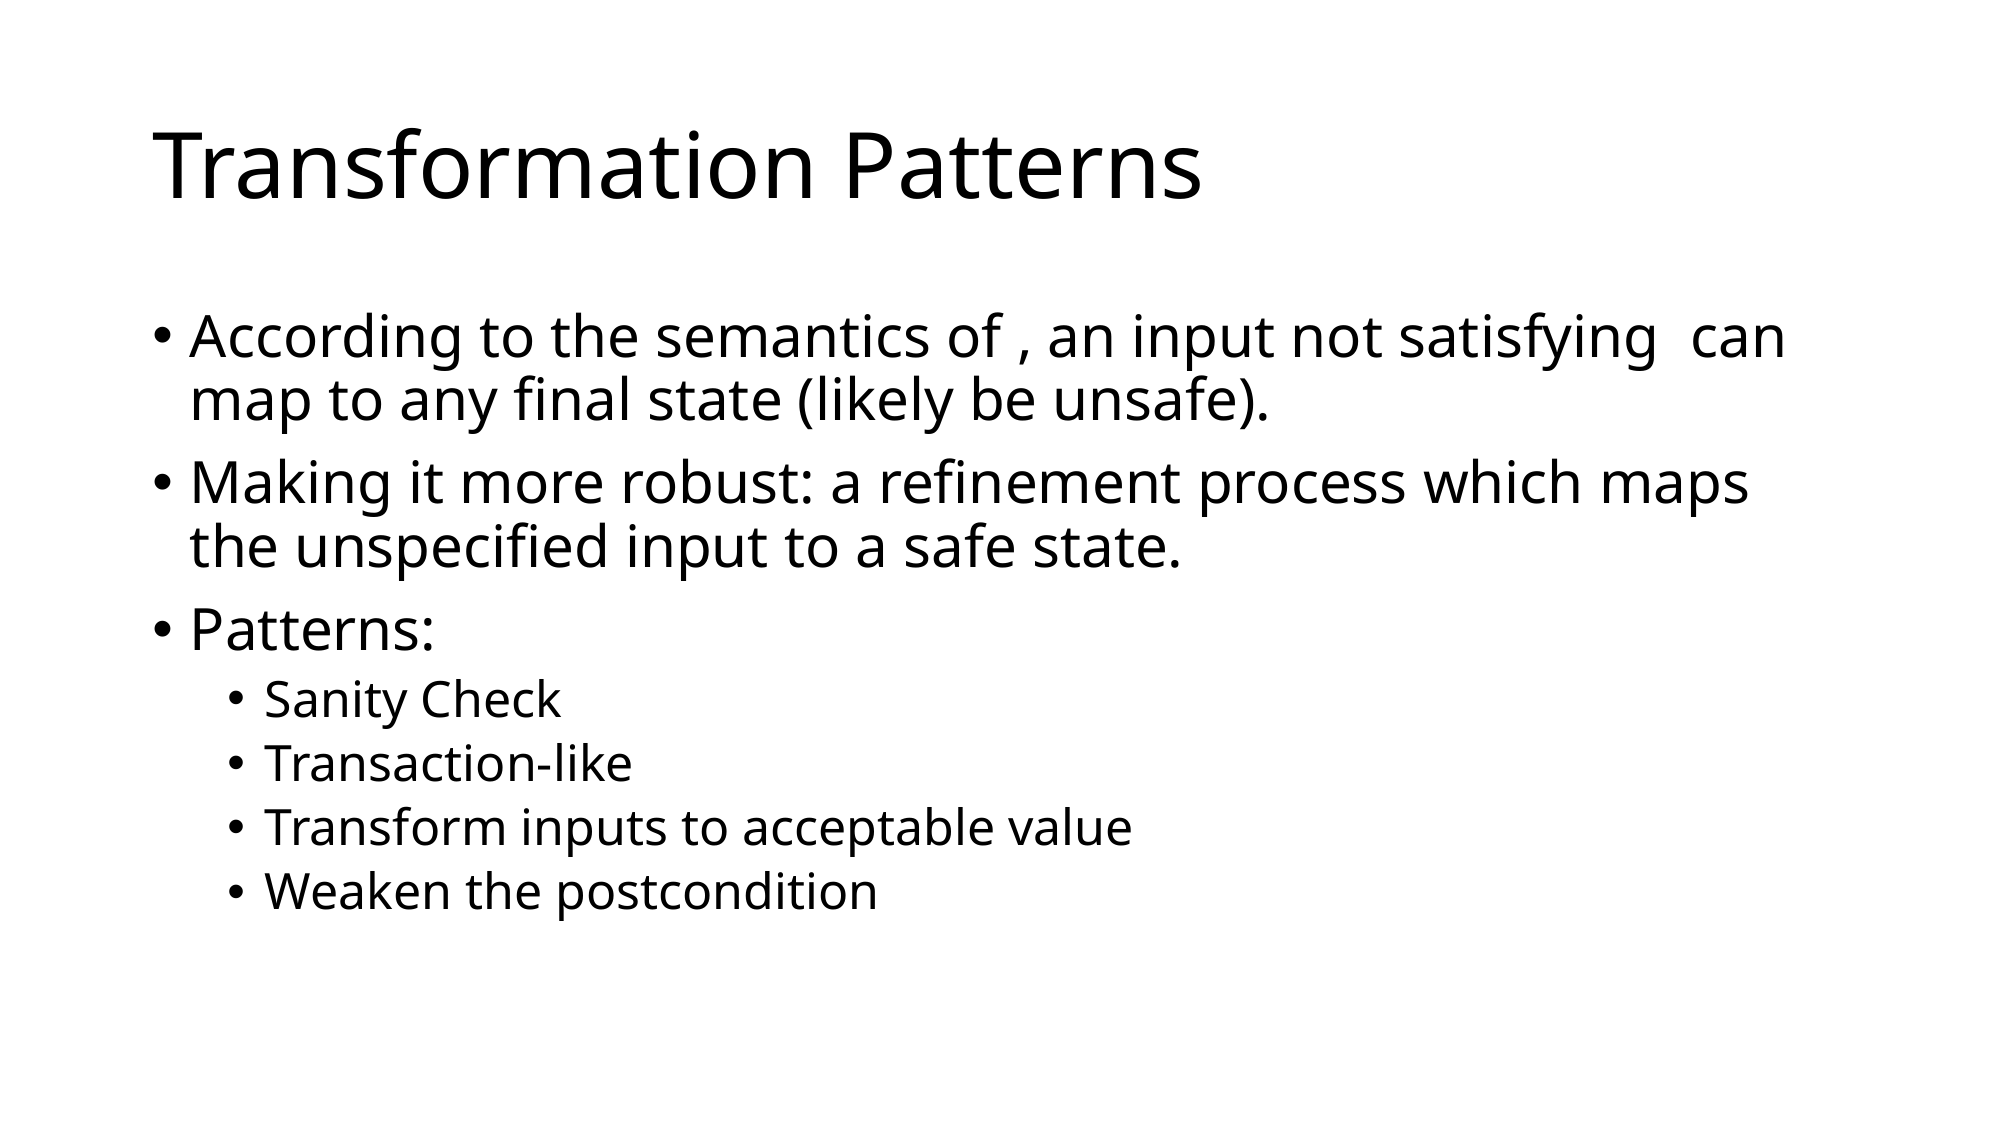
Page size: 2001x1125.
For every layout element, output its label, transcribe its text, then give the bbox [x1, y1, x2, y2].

title Transformation Patterns [137, 59, 1863, 278]
